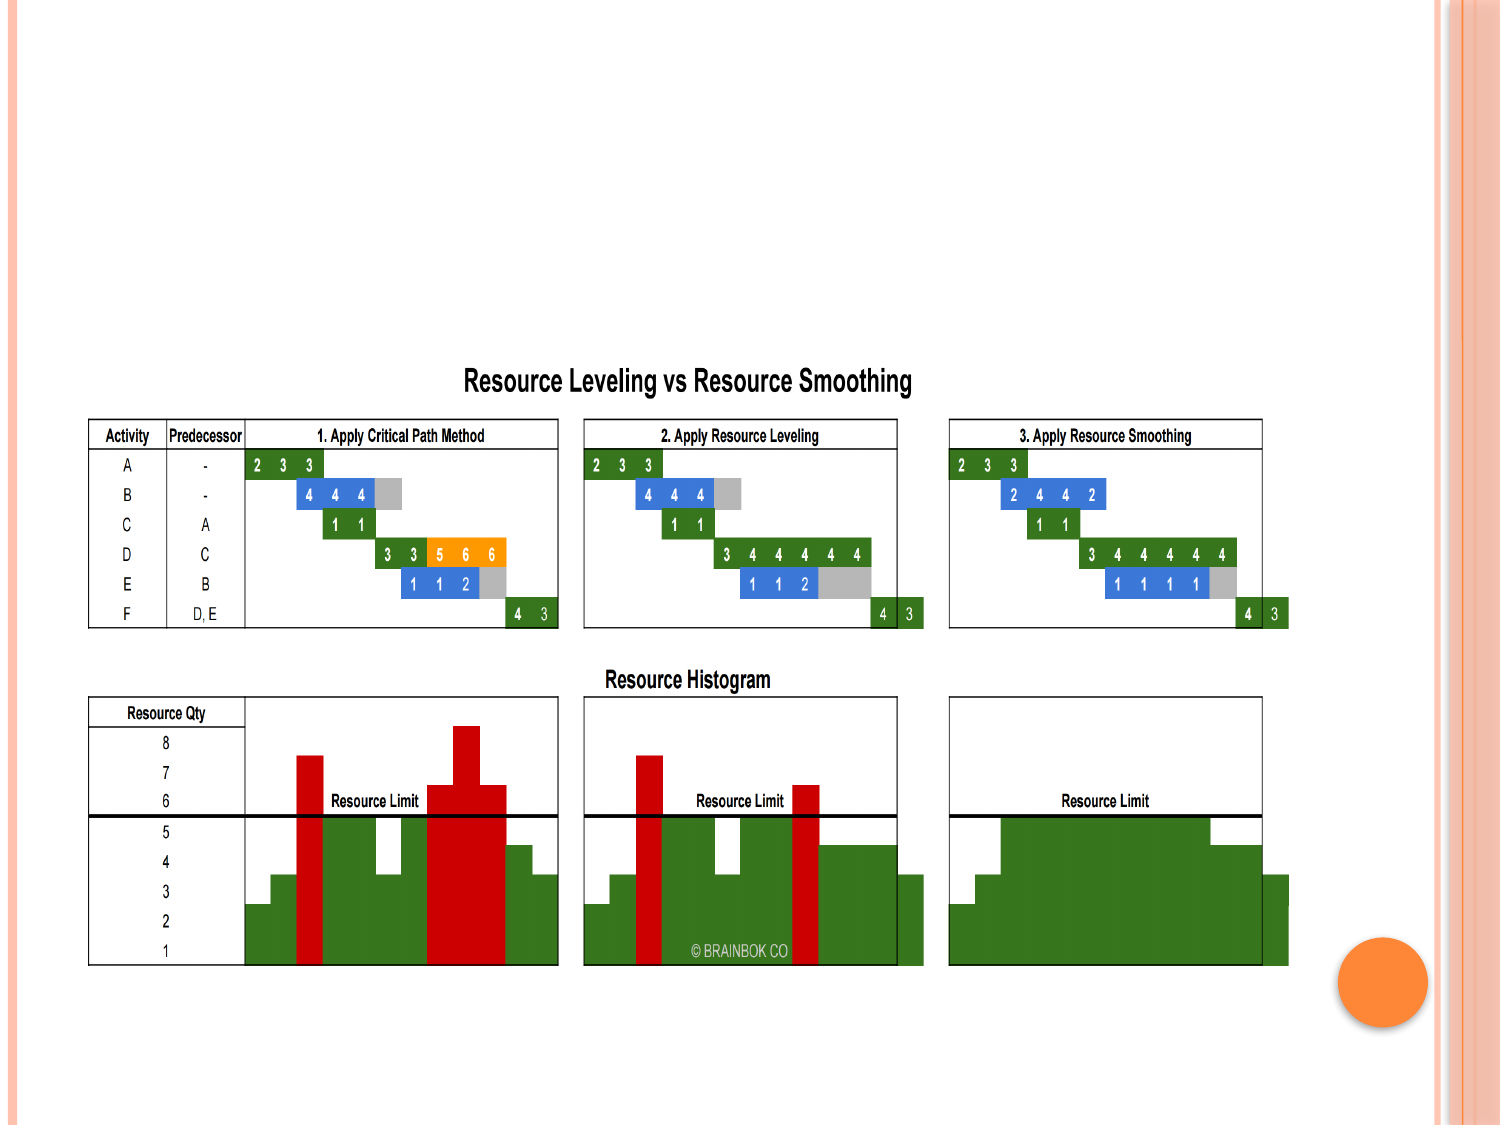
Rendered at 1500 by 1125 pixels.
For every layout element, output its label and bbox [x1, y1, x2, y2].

list [74, 349, 1301, 988]
